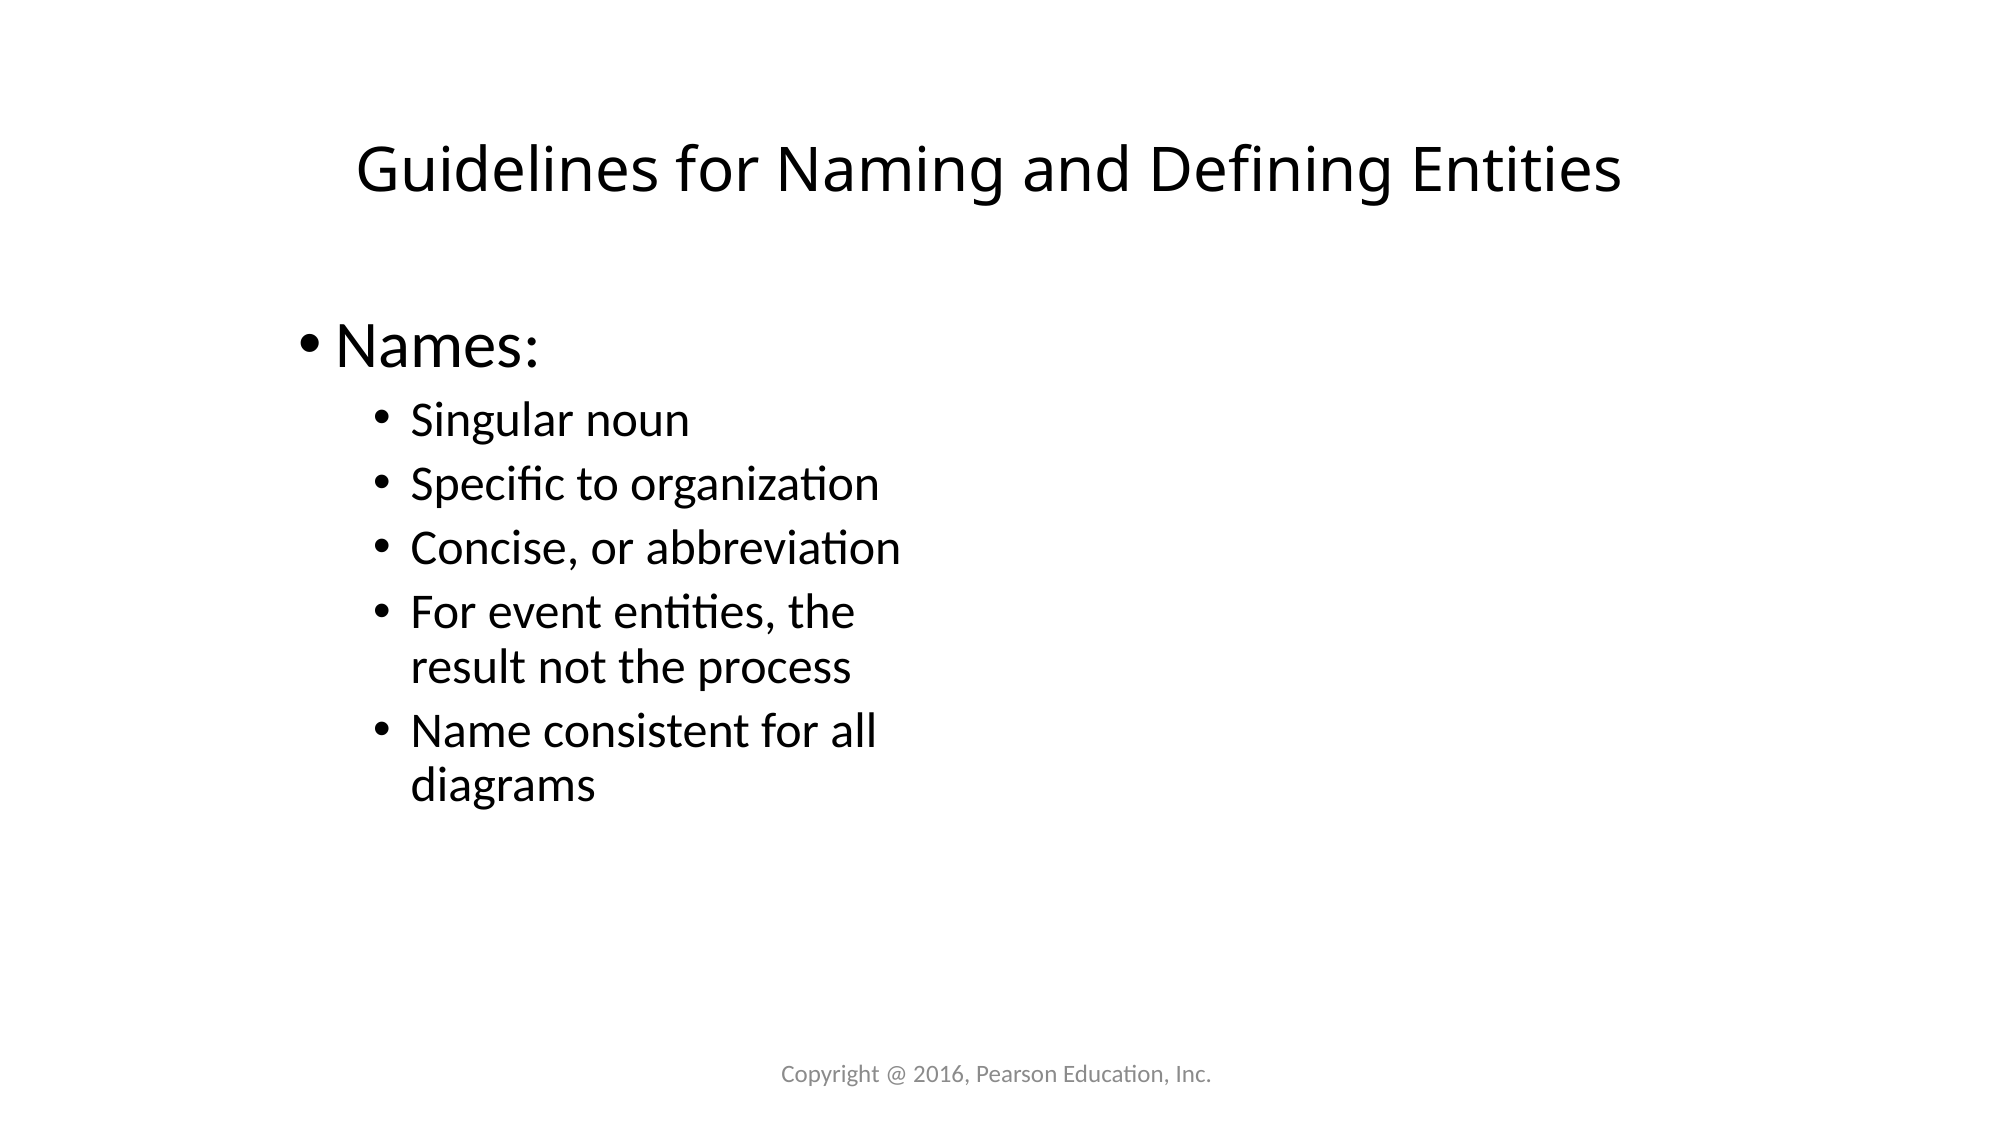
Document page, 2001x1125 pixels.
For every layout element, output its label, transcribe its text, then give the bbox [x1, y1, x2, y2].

footer Copyright @ 2016, Pearson Education, Inc. [662, 1042, 1338, 1103]
title Guidelines for Naming and Defining Entities [340, 103, 1677, 241]
list Names: Singular noun Specific to organization Concise, or abbreviation For event entities, the result not the process Name consistent for all diagrams [283, 303, 980, 979]
